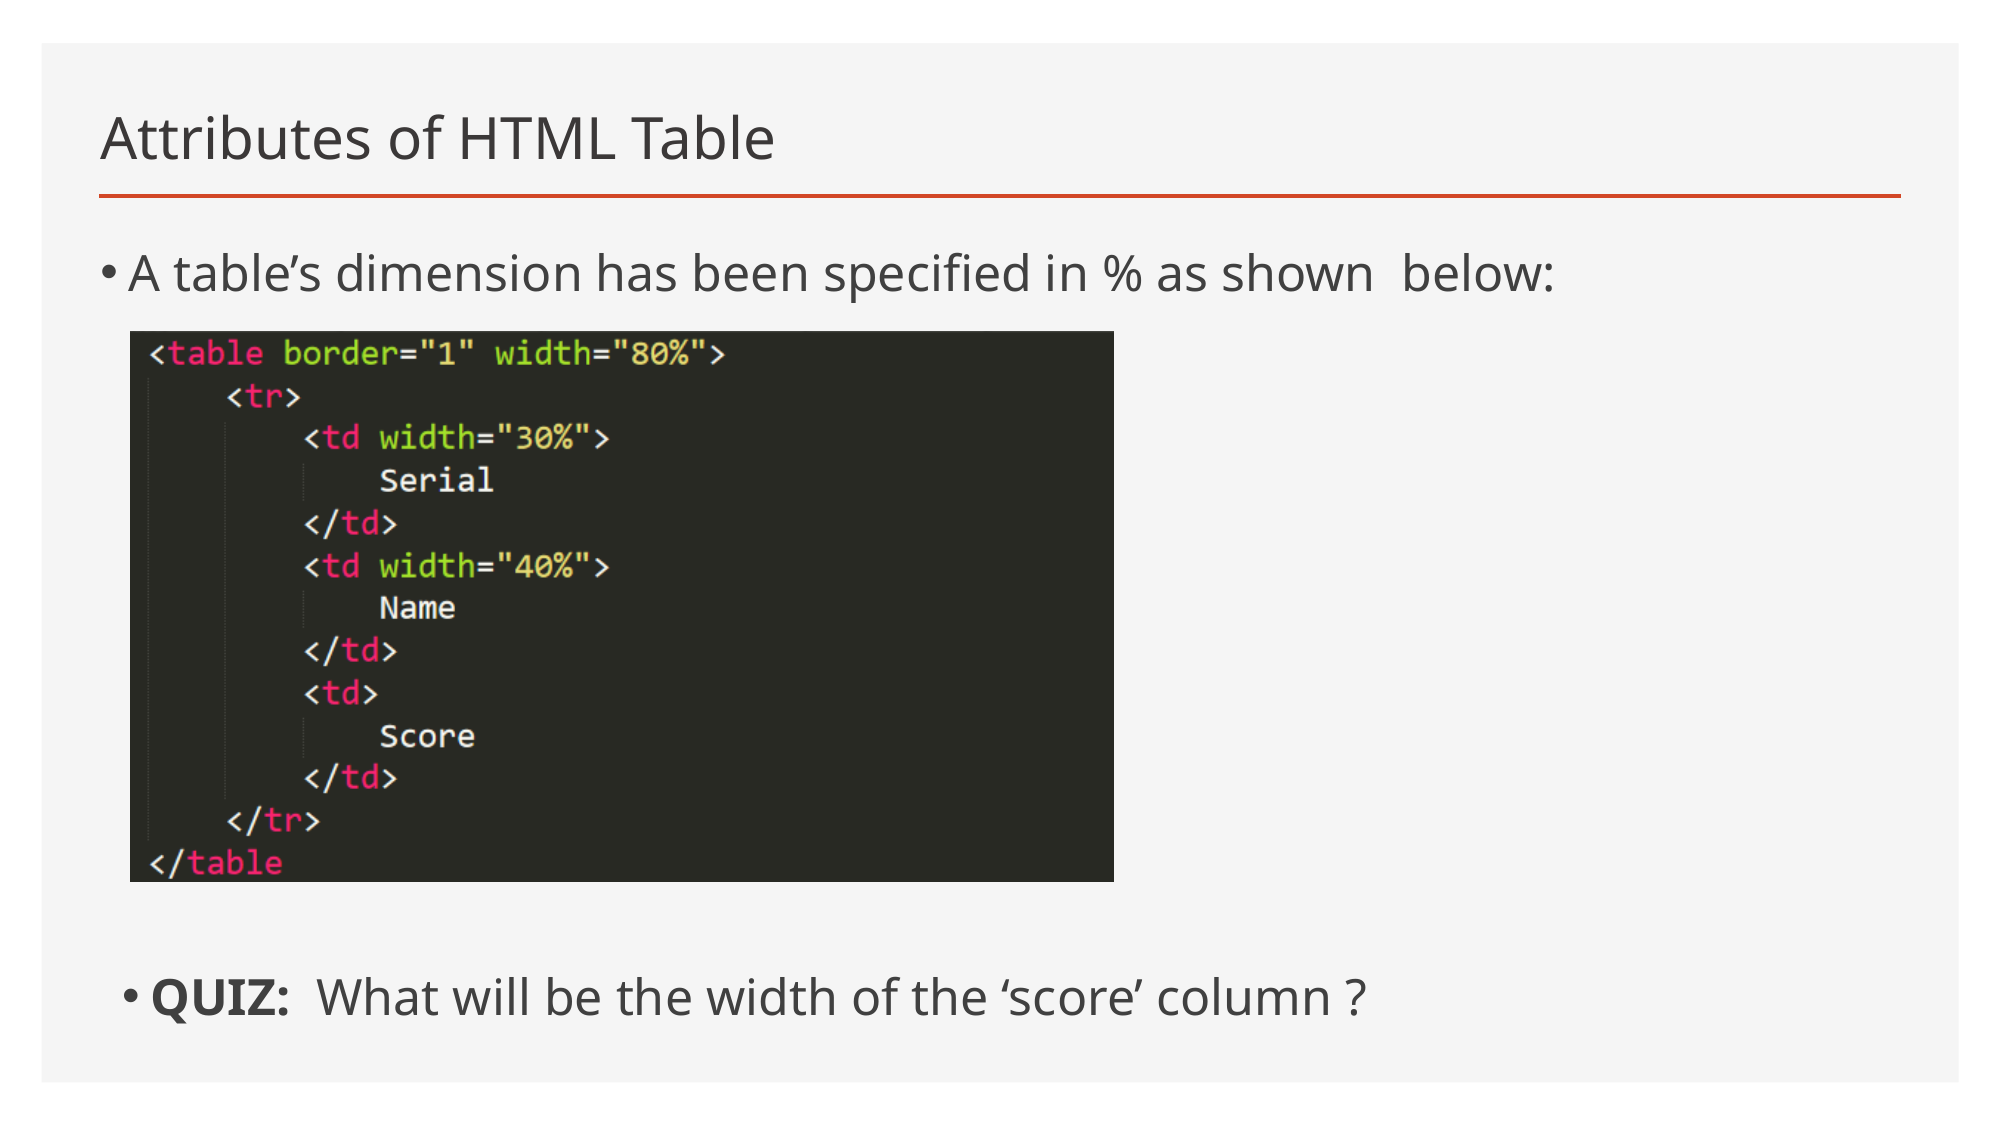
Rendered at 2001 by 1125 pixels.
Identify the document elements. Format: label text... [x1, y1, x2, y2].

picture [130, 331, 1114, 882]
title Attributes of HTML Table [85, 73, 1214, 179]
list A table’s dimension has been specified in % as shown below: [85, 233, 1893, 339]
text_box QUIZ: What will be the width of the ‘score’ column ? [107, 957, 1915, 1063]
